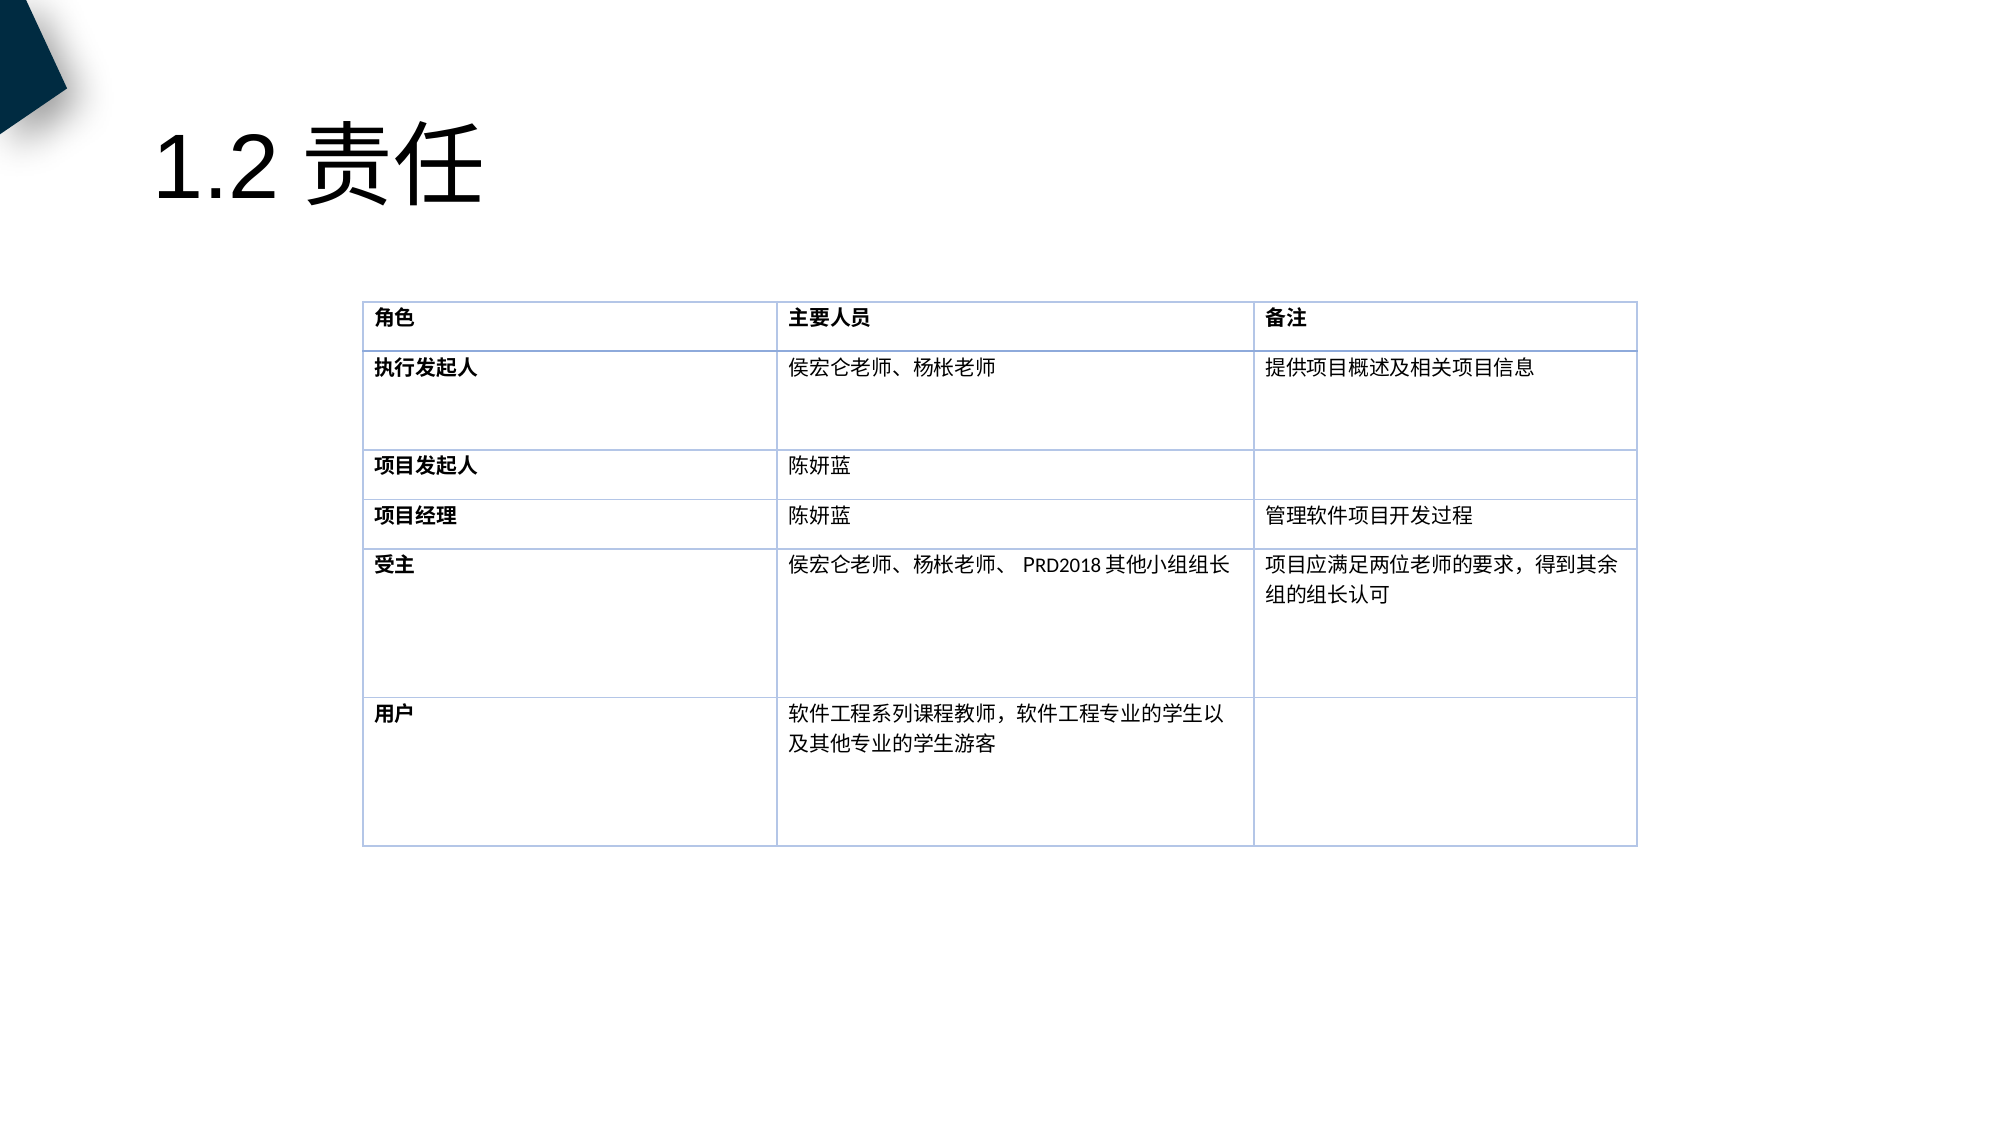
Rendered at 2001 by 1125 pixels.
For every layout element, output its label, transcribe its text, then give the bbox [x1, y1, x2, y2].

table_cell 项目发起人 [364, 451, 776, 499]
table_header 备注 [1255, 303, 1636, 350]
table_cell 陈妍蓝 [778, 500, 1253, 548]
table_header 主要人员 [778, 303, 1253, 350]
title 1.2责任 [137, 59, 1863, 278]
table_cell 受主 [364, 550, 776, 697]
table_cell 侯宏仑老师、杨枨老师、PRD2018其他小组组长 [778, 550, 1253, 697]
table_cell 陈妍蓝 [778, 451, 1253, 499]
table_cell 用户 [364, 698, 776, 845]
table_cell 提供项目概述及相关项目信息 [1255, 352, 1636, 449]
table_cell 项目应满足两位老师的要求，得到其余组的组长认可 [1255, 550, 1636, 697]
table_cell 执行发起人 [364, 352, 776, 449]
table_cell [1255, 451, 1636, 499]
table_cell [1255, 698, 1636, 845]
table_cell 项目经理 [364, 500, 776, 548]
table_cell 侯宏仑老师、杨枨老师 [778, 352, 1253, 449]
table_cell 软件工程系列课程教师，软件工程专业的学生以及其他专业的学生游客 [778, 698, 1253, 845]
text_box [0, 0, 68, 135]
table_cell 管理软件项目开发过程 [1255, 500, 1636, 548]
table_header 角色 [364, 303, 776, 350]
